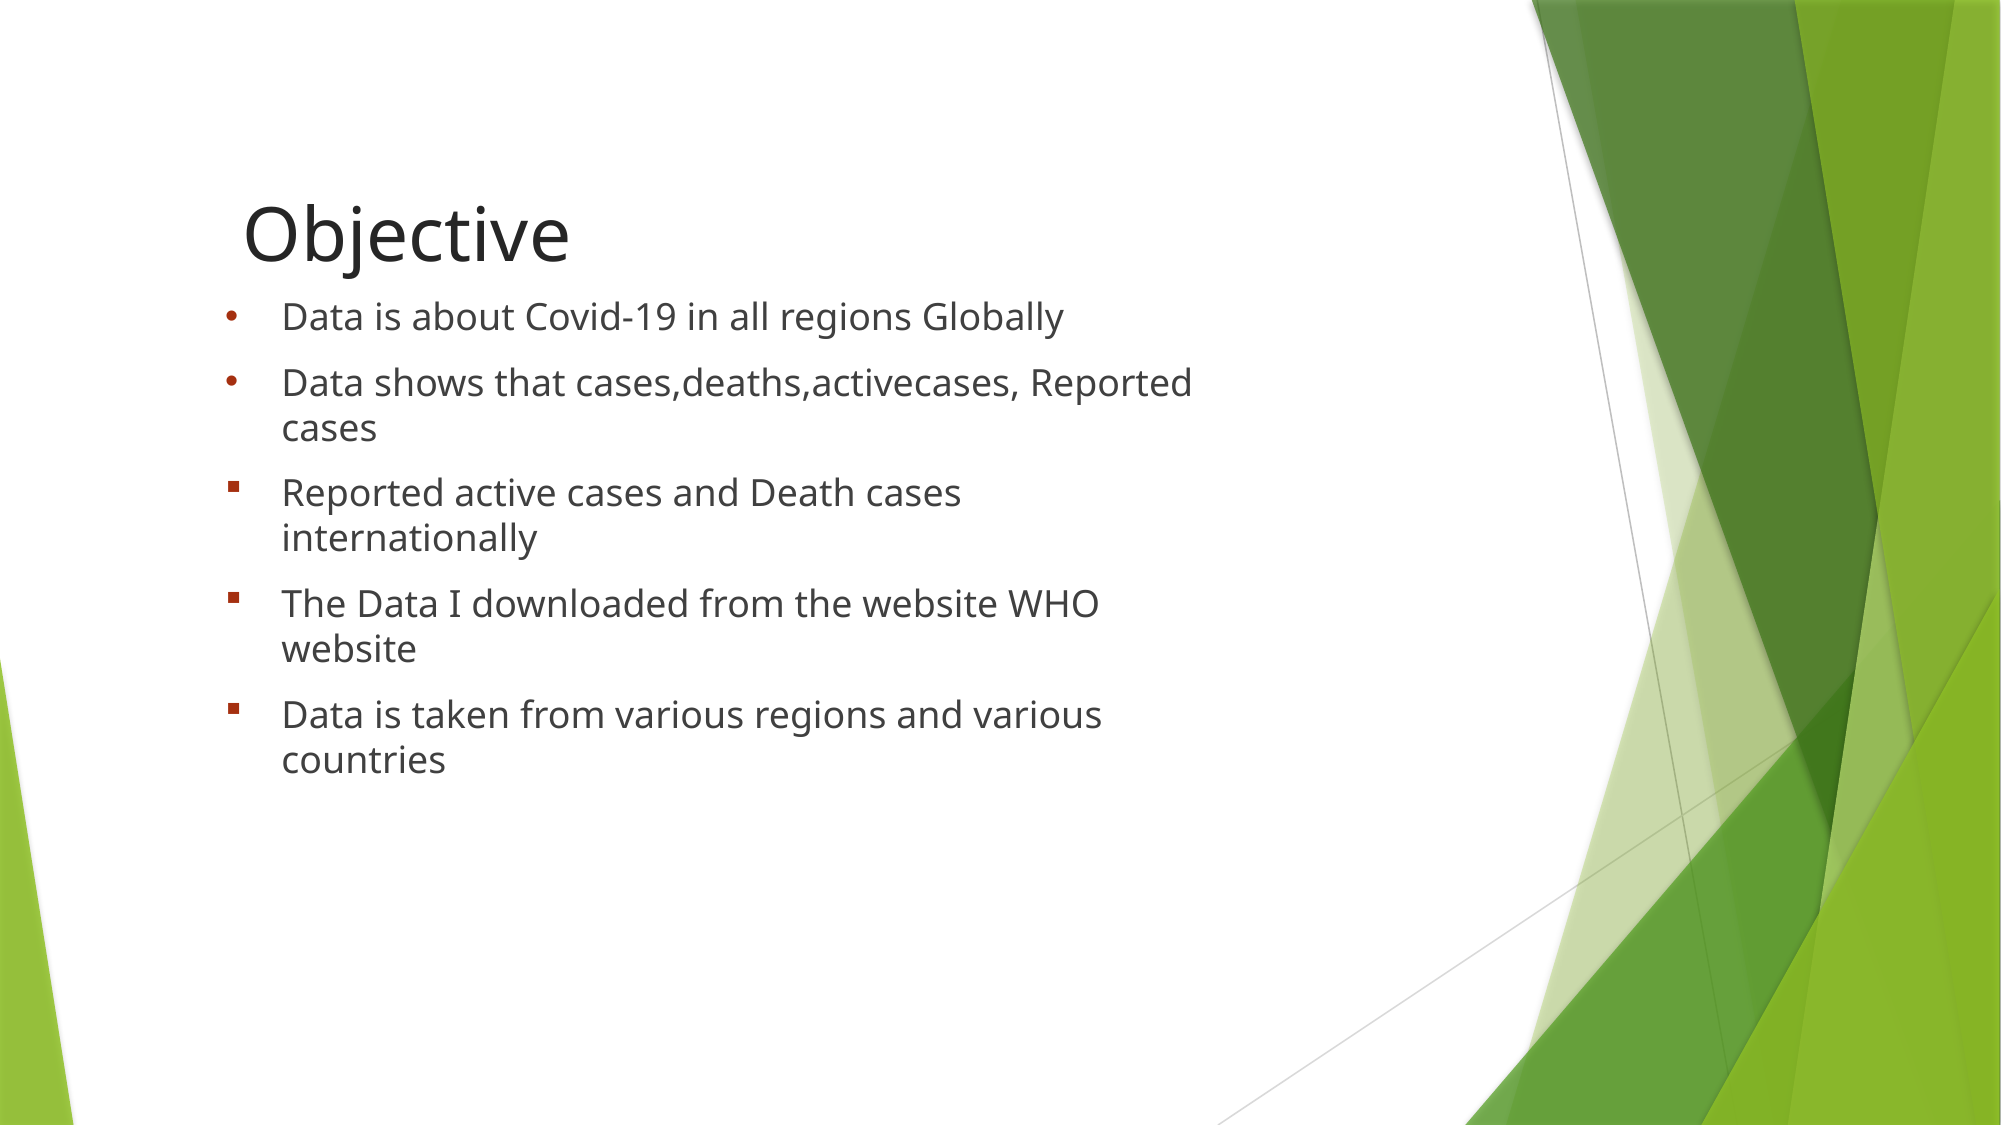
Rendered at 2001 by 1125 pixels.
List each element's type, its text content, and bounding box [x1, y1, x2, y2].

text_box Objective [227, 179, 587, 284]
text_box Data is about Covid-19 in all regions Globally Data shows that cases,deaths,activecases, Reported cases Reported active cases and Death cases internationally The Data I downloaded from the website WHO website Data is taken from various regions and various countries [210, 285, 1211, 855]
